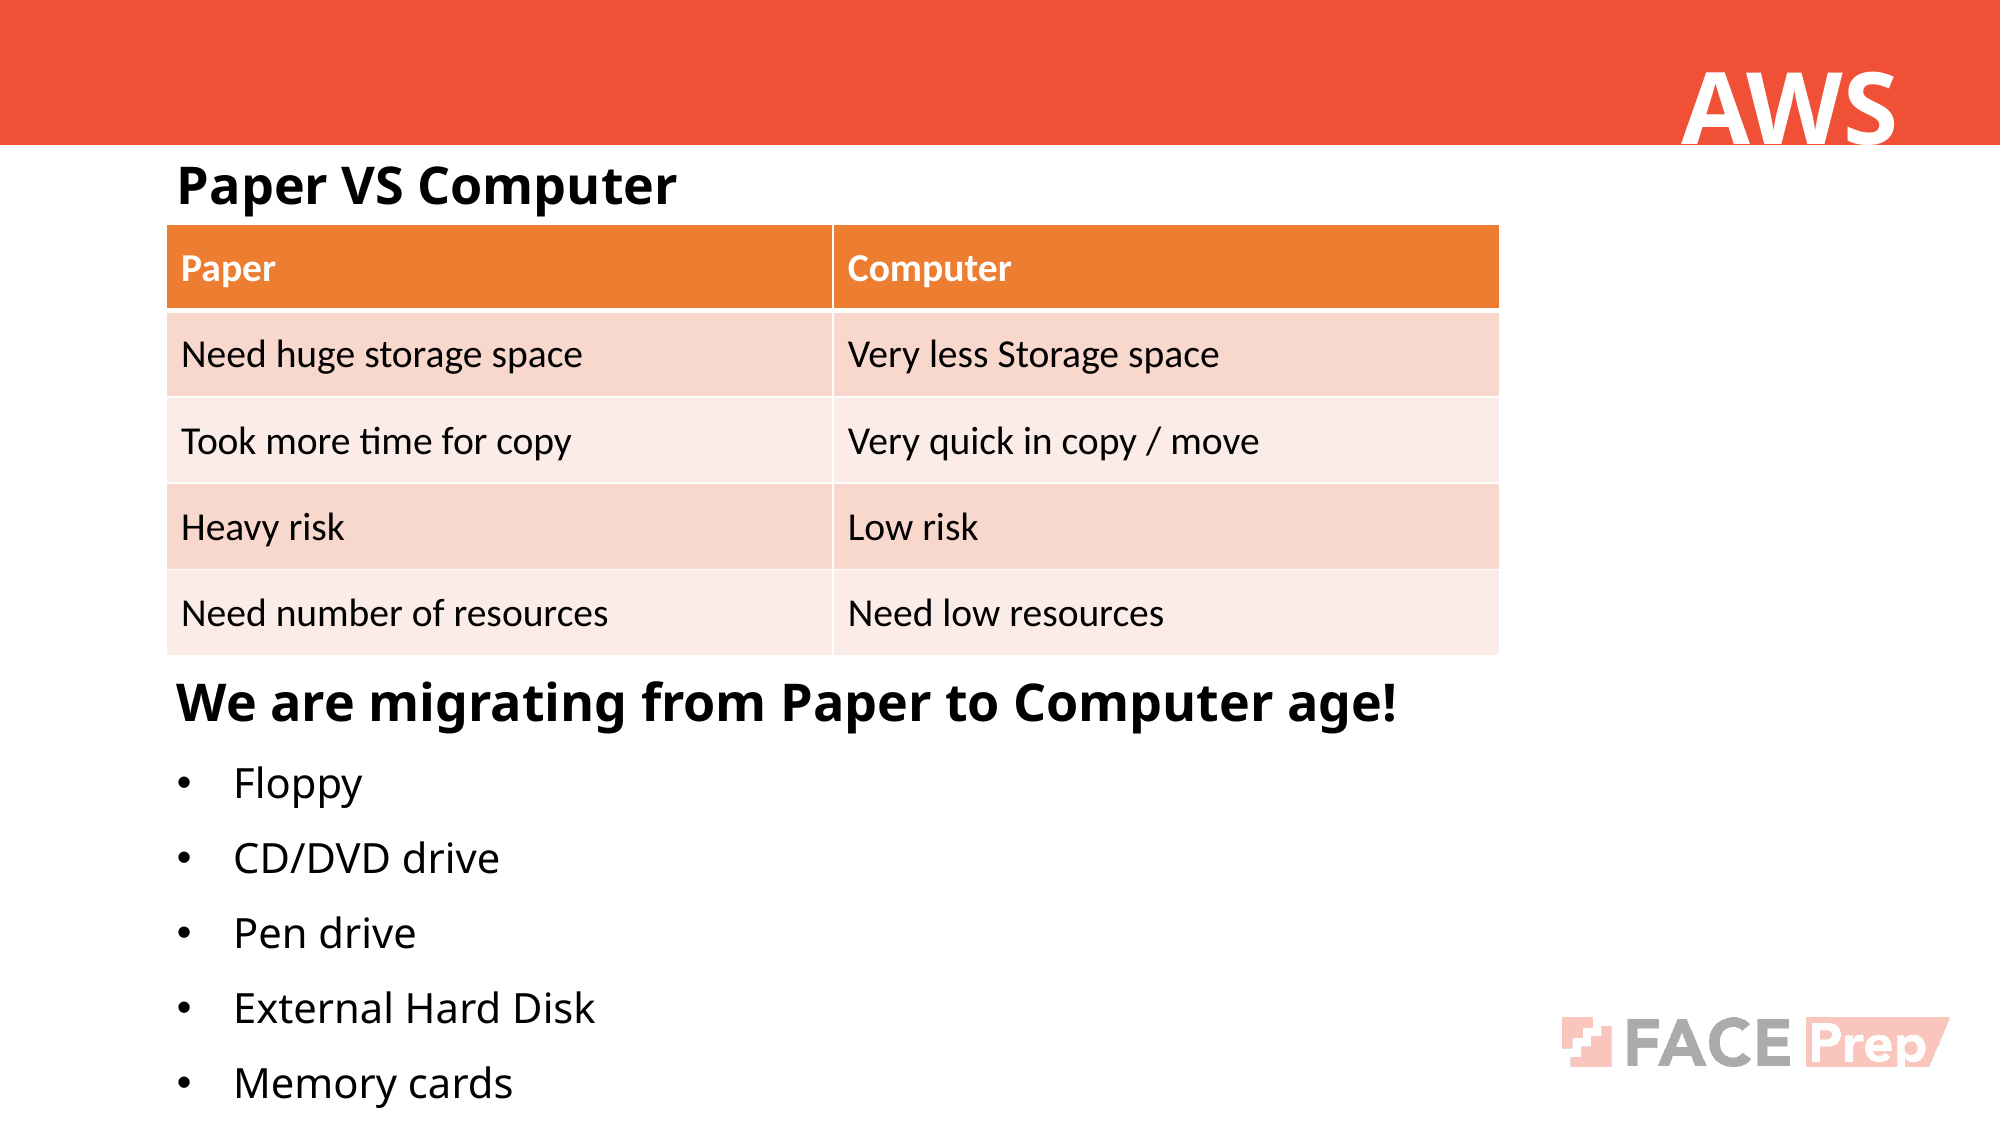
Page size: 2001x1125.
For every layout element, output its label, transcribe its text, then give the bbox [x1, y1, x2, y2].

table_cell Took more time for copy [167, 398, 832, 482]
table_cell Very quick in copy / move [834, 398, 1499, 482]
text_box AWS [638, 37, 1914, 173]
picture [1562, 1017, 1950, 1067]
table_cell Need huge storage space [167, 313, 832, 396]
text_box Paper VS Computer We are migrating from Paper to Computer age! Floppy CD/DVD drive Pen drive External Hard Disk Memory cards [86, 145, 1877, 1125]
table_cell Need low resources [834, 570, 1499, 655]
table_header Paper [167, 225, 832, 308]
table_cell Low risk [834, 484, 1499, 569]
table_cell Very less Storage space [834, 313, 1499, 396]
table_cell Heavy risk [167, 484, 832, 569]
text_box [0, 0, 2000, 145]
table_cell Need number of resources [167, 570, 832, 655]
table_header Computer [834, 225, 1499, 308]
